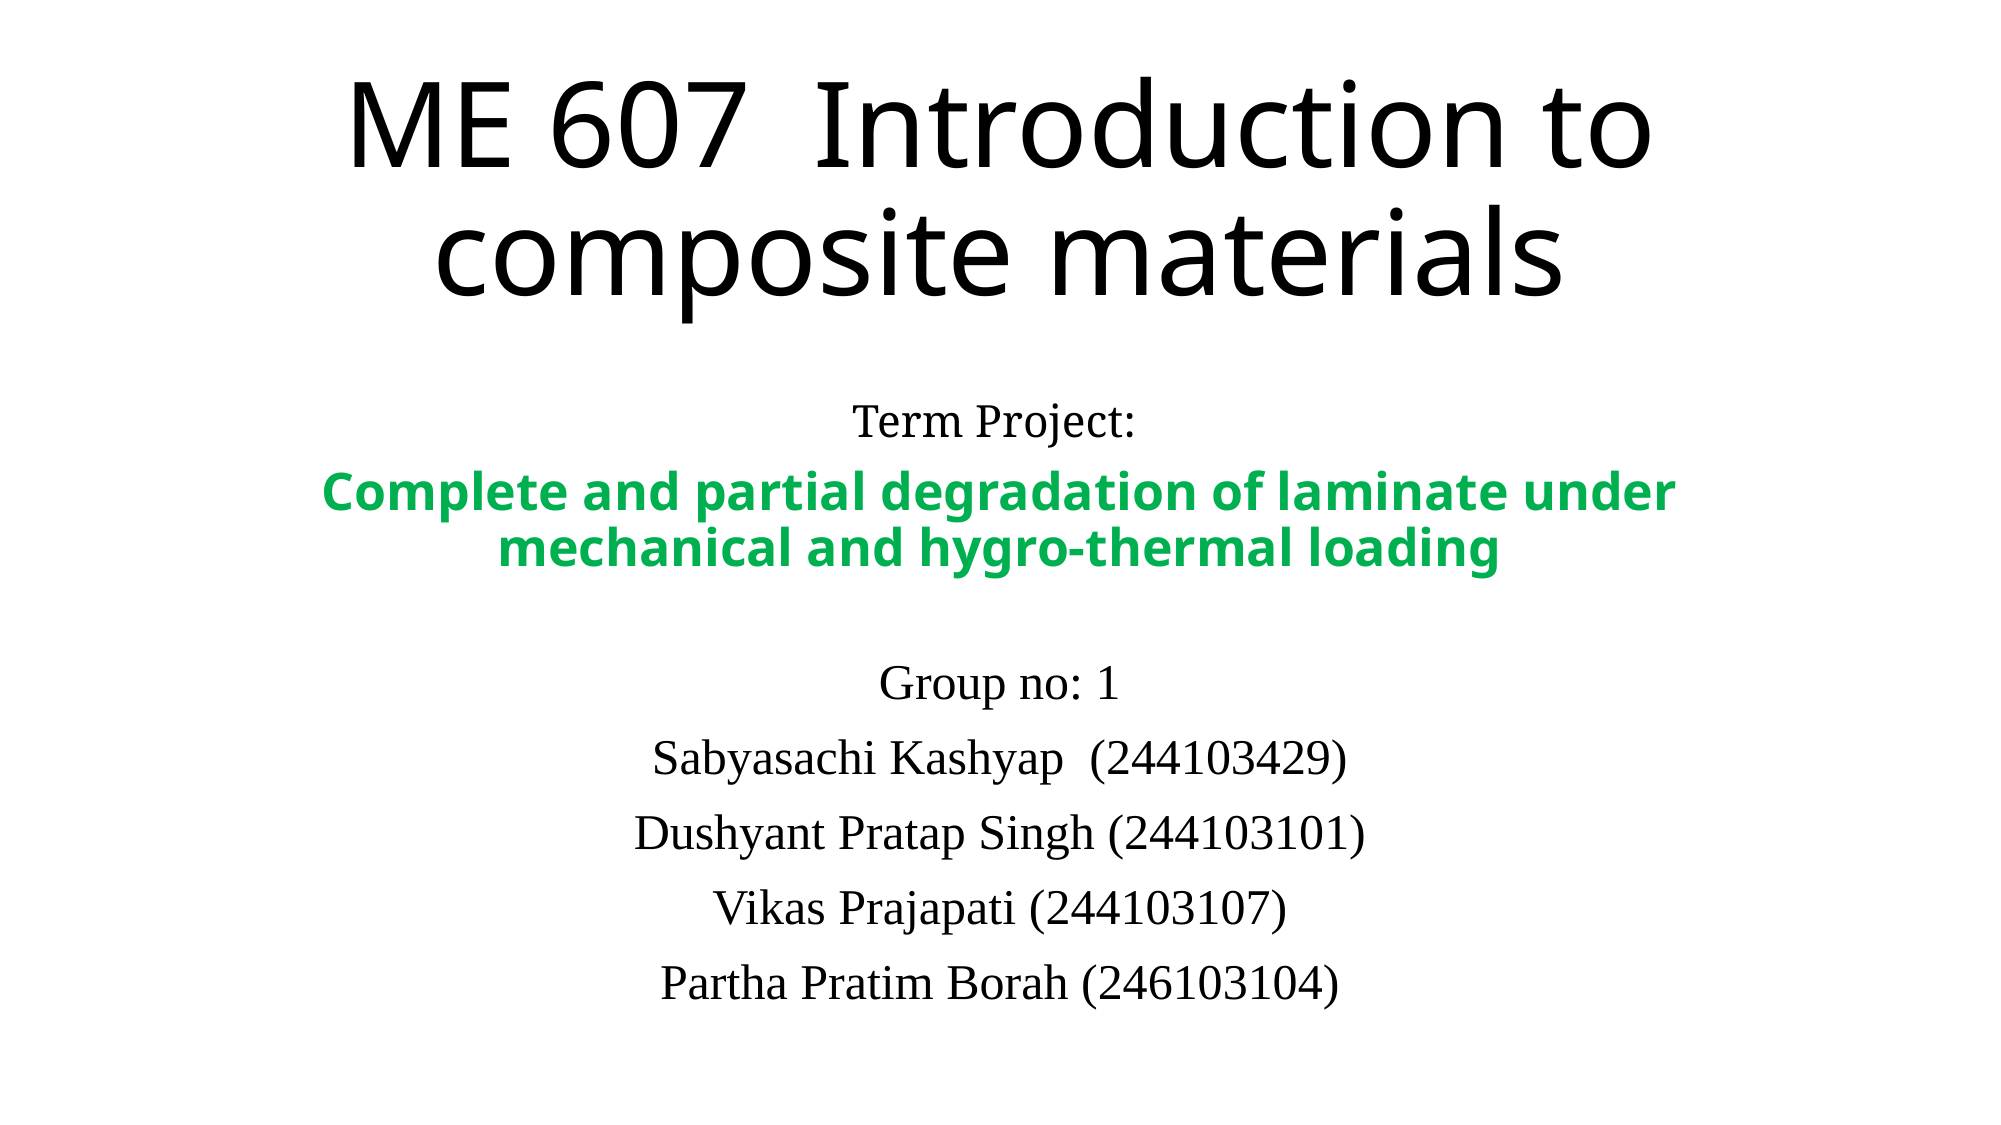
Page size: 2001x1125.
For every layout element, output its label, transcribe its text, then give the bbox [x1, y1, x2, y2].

subtitle Term Project: Complete and partial degradation of laminate under mechanical and hygro-thermal loading [249, 391, 1750, 587]
text_box Group no: 1 Sabyasachi Kashyap (244103429) Dushyant Pratap Singh (244103101) Vikas Prajapati (244103107) Partha Pratim Borah (246103104) [249, 649, 1750, 1055]
